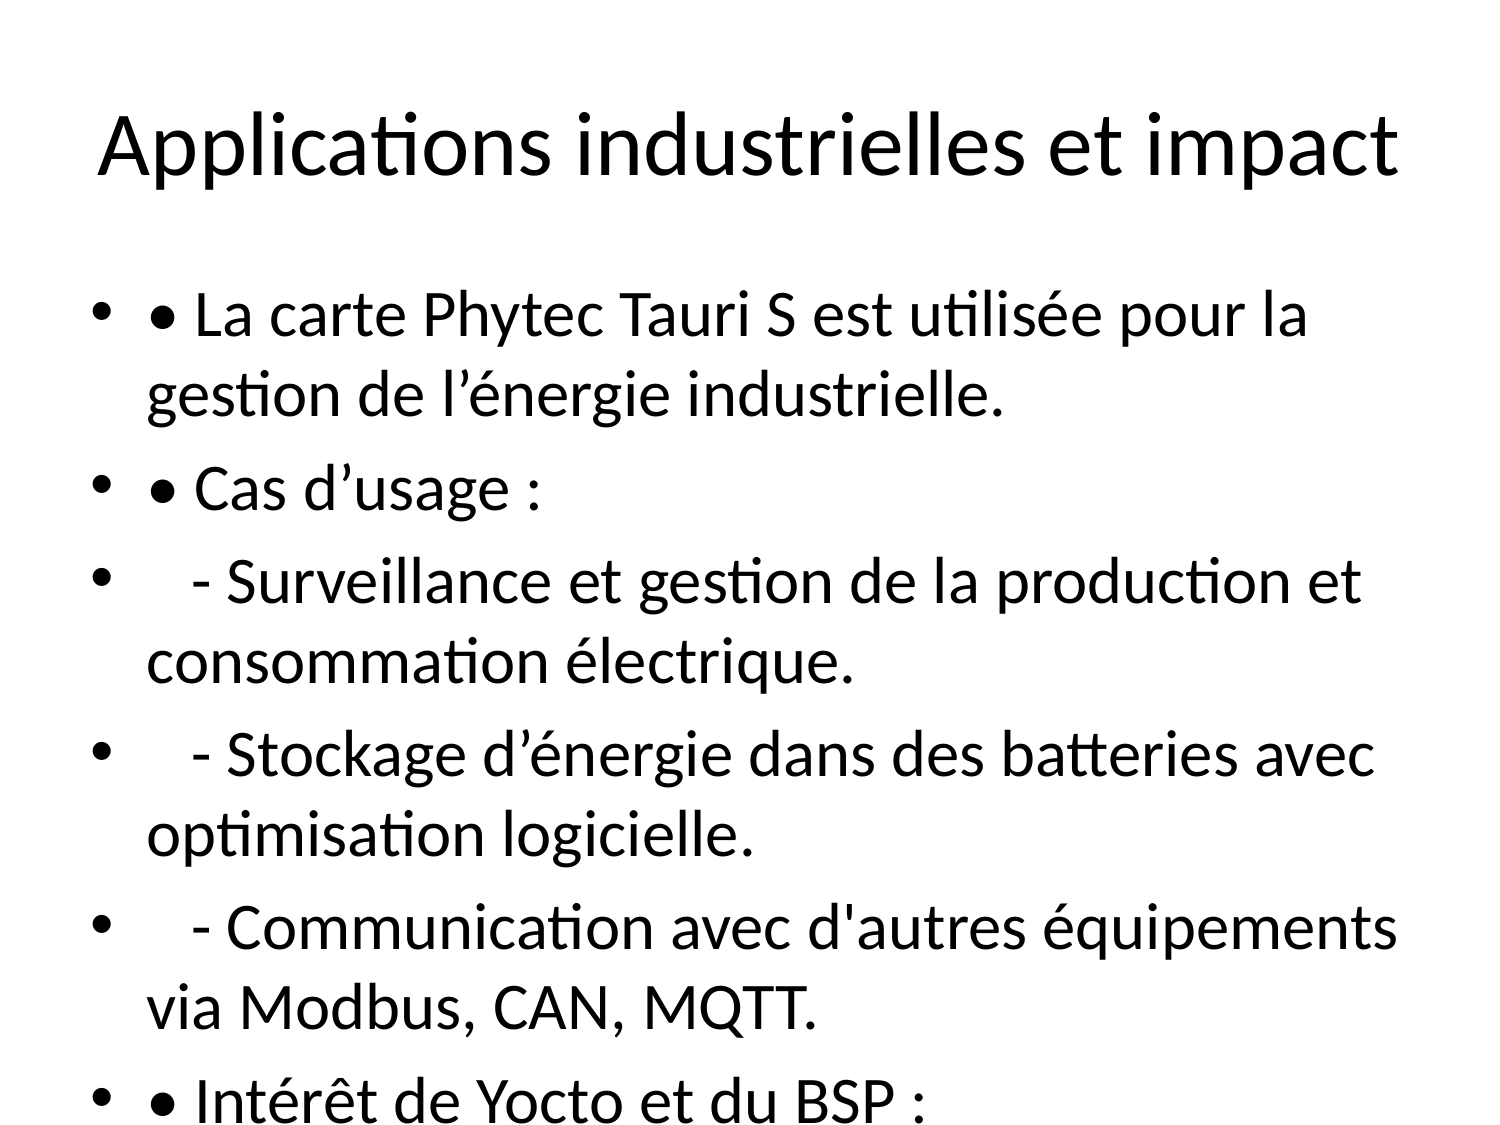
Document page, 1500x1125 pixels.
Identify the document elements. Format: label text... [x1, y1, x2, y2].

list • La carte Phytec Tauri S est utilisée pour la gestion de l’énergie industrielle. • Cas d’usage : - Surveillance et gestion de la production et consommation électrique. - Stockage d’énergie dans des batteries avec optimisation logicielle. - Communication avec d'autres équipements via Modbus, CAN, MQTT. • Intérêt de Yocto et du BSP : - Personnalisation totale de l’image pour un environnement industriel spécifique. - Mise à jour sécurisée et gestion à distance des systèmes embarqués. - Intégration facile avec des plateformes de supervision. [75, 262, 1425, 1005]
title Applications industrielles et impact [75, 45, 1425, 233]
